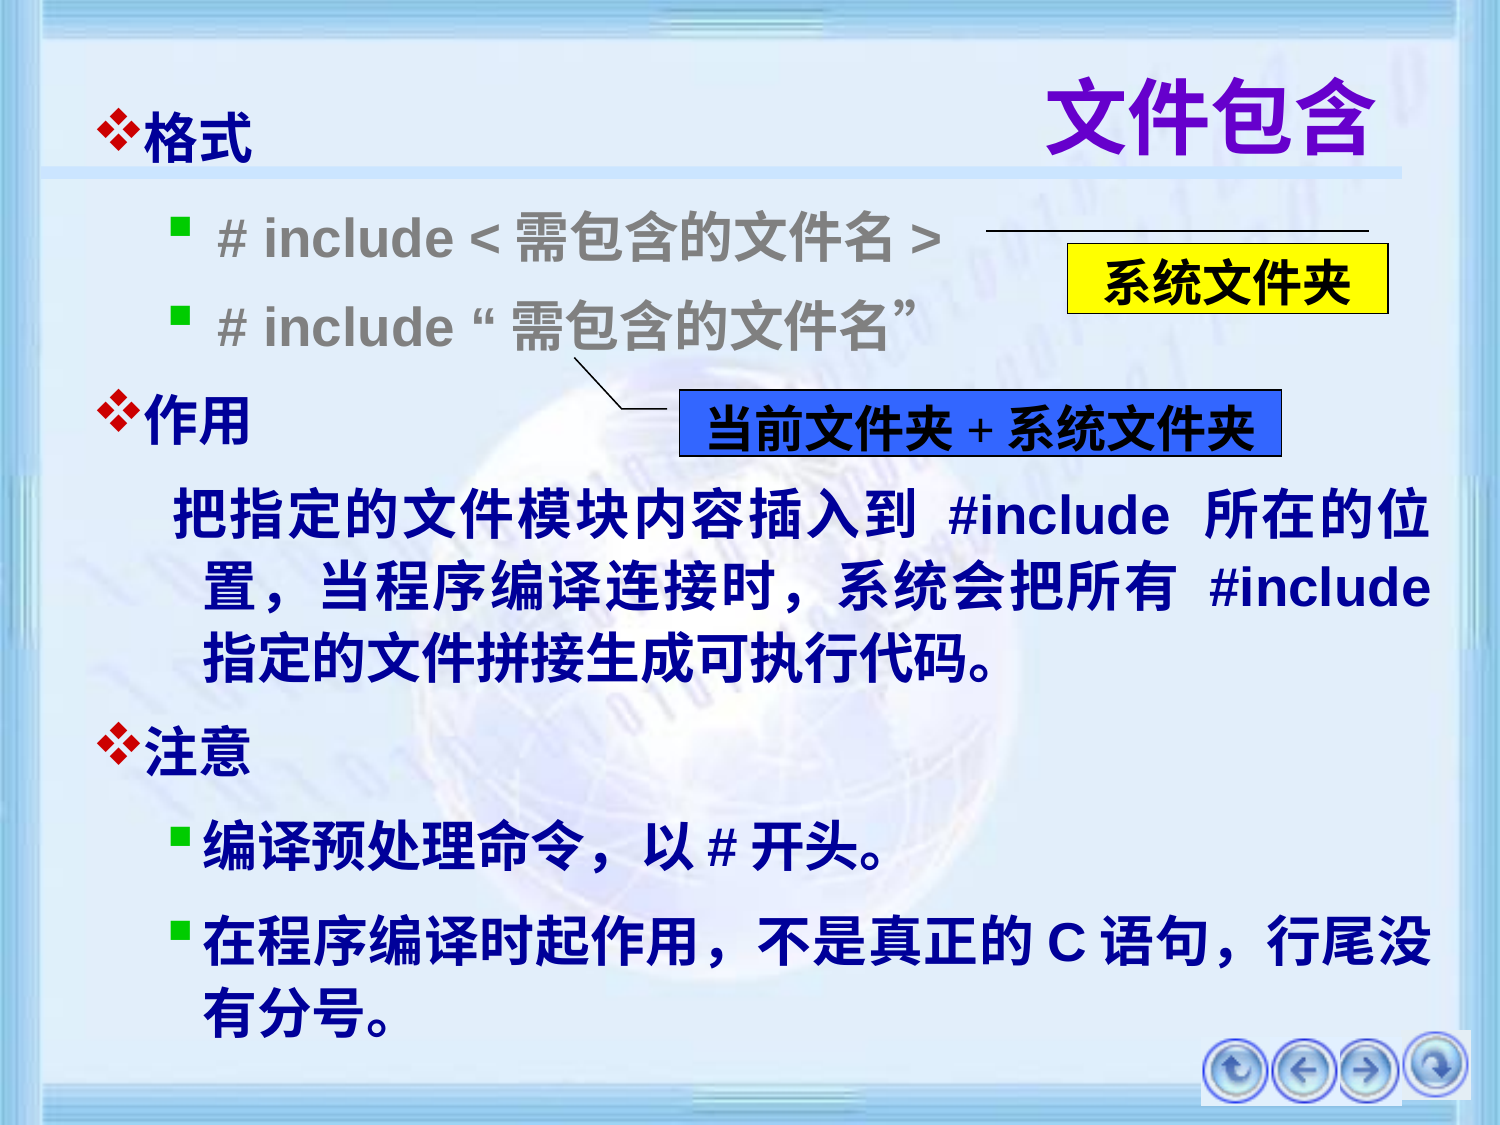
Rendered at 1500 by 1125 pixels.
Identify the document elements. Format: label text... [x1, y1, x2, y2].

text_box 当前文件夹+系统文件夹 [679, 390, 1282, 457]
title 文件包含 [998, 66, 1424, 164]
list 格式 # include <需包含的文件名> # include “需包含的文件名” 作用 把指定的文件模块内容插入到 #include 所在的位置，当程序编译连接时，系统会把所有 #include 指定的文件拼接生成可执行代码。 注意 编译预处理命令，以#开头。 在程序编译时起作用，不是真正的C语句，行尾没有分号。 [76, 90, 1447, 1059]
text_box 系统文件夹 [1067, 243, 1388, 314]
picture [0, 0, 1500, 1125]
